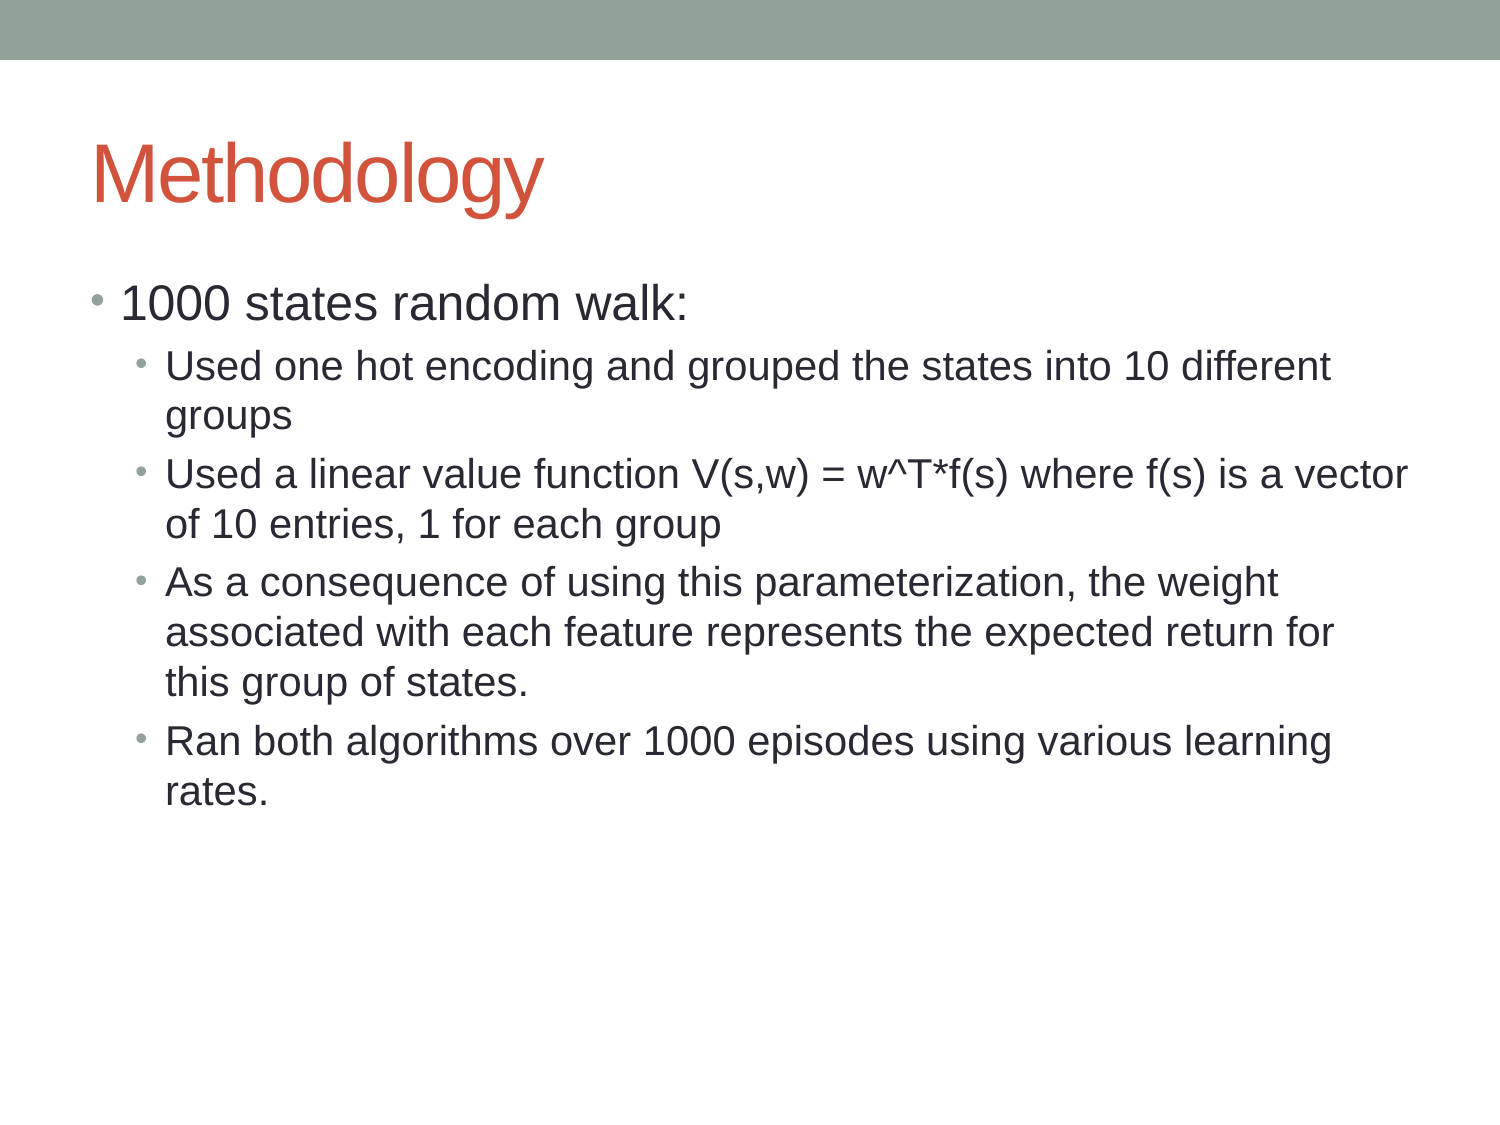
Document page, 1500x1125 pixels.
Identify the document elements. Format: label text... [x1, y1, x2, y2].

title Methodology [75, 87, 1425, 250]
list 1000 states random walk: Used one hot encoding and grouped the states into 10 different groups Used a linear value function V(s,w) = w^T*f(s) where f(s) is a vector of 10 entries, 1 for each group As a consequence of using this parameterization, the weight associated with each feature represents the expected return for this group of states. Ran both algorithms over 1000 episodes using various learning rates. [75, 262, 1425, 1063]
